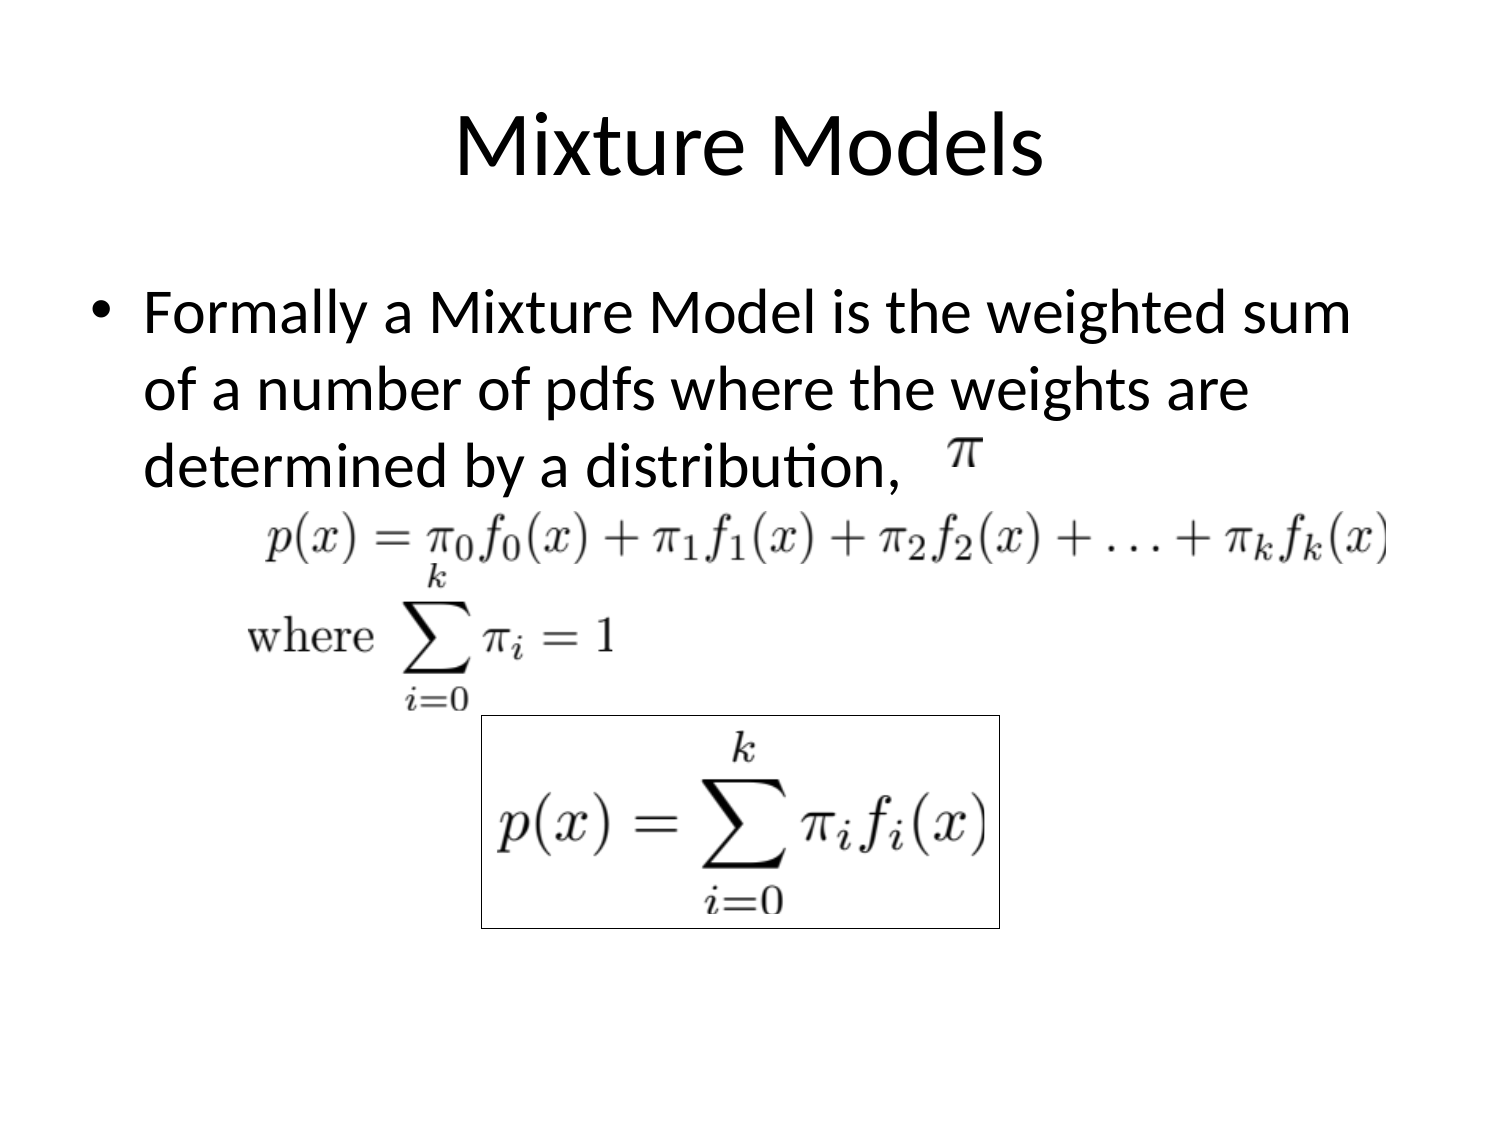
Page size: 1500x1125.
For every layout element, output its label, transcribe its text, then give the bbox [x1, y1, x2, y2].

title Mixture Models [75, 45, 1425, 233]
picture [481, 715, 1000, 929]
picture [947, 437, 984, 468]
picture [247, 510, 1387, 712]
list Formally a Mixture Model is the weighted sum of a number of pdfs where the weights are determined by a distribution, [75, 262, 1425, 510]
